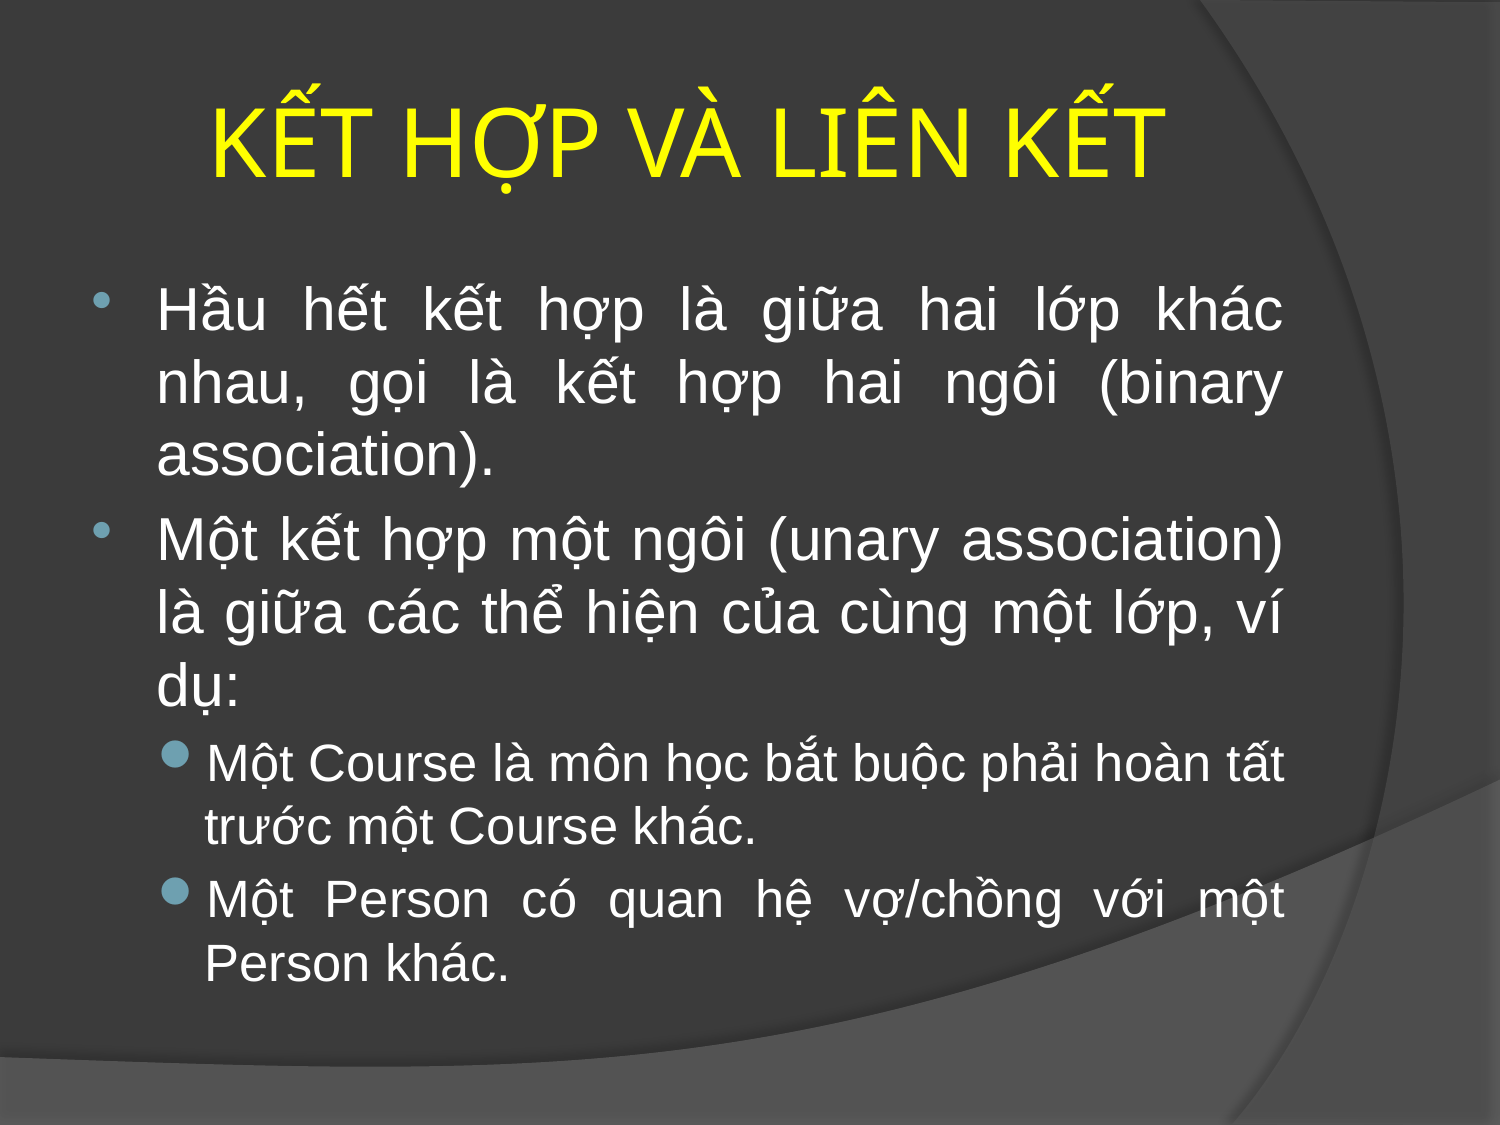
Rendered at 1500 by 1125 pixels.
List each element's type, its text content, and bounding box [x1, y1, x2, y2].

title KẾT HỢP VÀ LIÊN KẾT [75, 45, 1300, 233]
list Hầu hết kết hợp là giữa hai lớp khác nhau, gọi là kết hợp hai ngôi (binary association). Một kết hợp một ngôi (unary association) là giữa các thể hiện của cùng một lớp, ví dụ: Một Course là môn học bắt buộc phải hoàn tất trước một Course khác. Một Person có quan hệ vợ/chồng với một Person khác. [75, 262, 1300, 1005]
